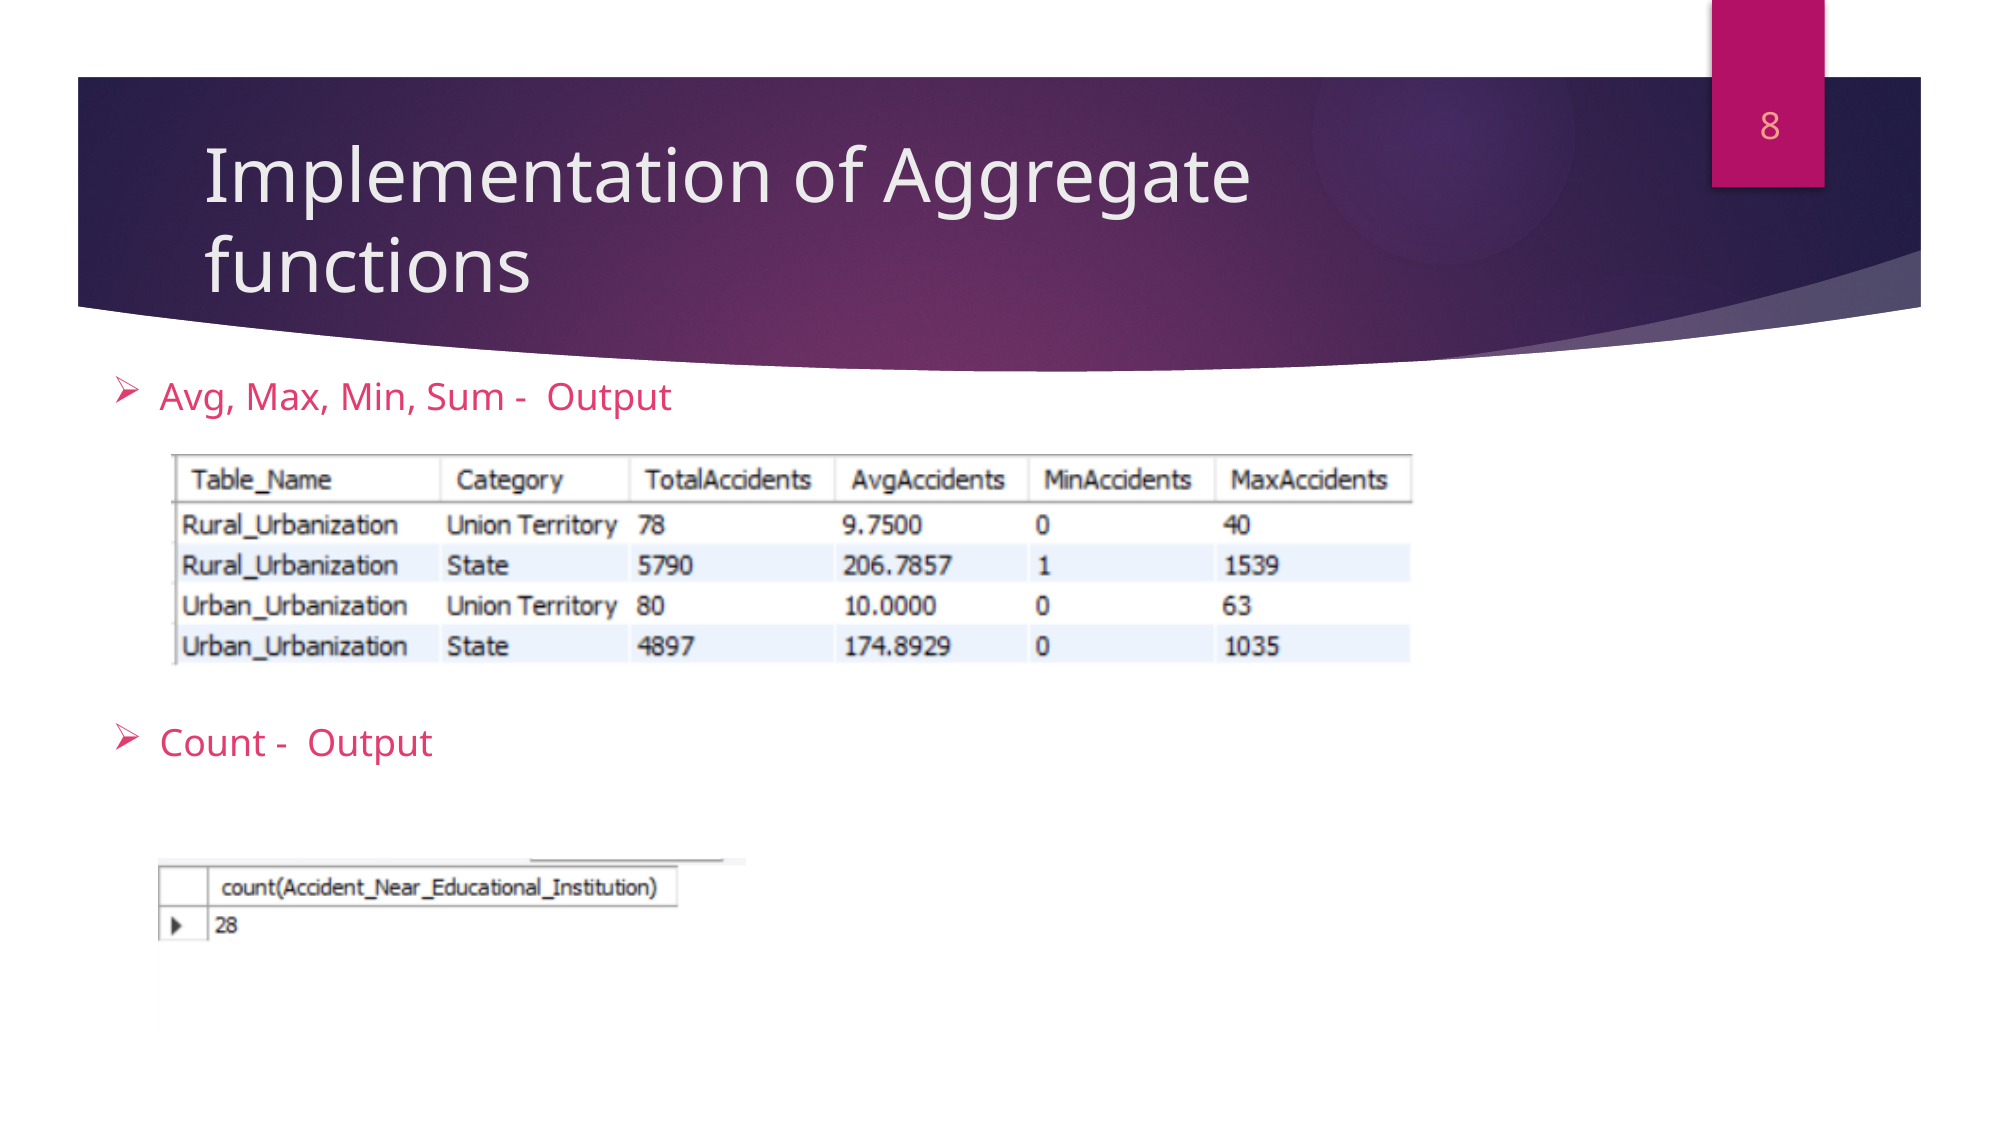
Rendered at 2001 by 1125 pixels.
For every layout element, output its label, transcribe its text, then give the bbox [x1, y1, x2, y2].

text_box Avg, Max, Min, Sum - Output [97, 365, 1920, 515]
text_box Count - Output [97, 711, 1920, 862]
text_box 8 [1744, 94, 1810, 155]
picture [170, 454, 1437, 684]
title Implementation of Aggregate functions [189, 159, 1780, 276]
picture [158, 858, 746, 1029]
